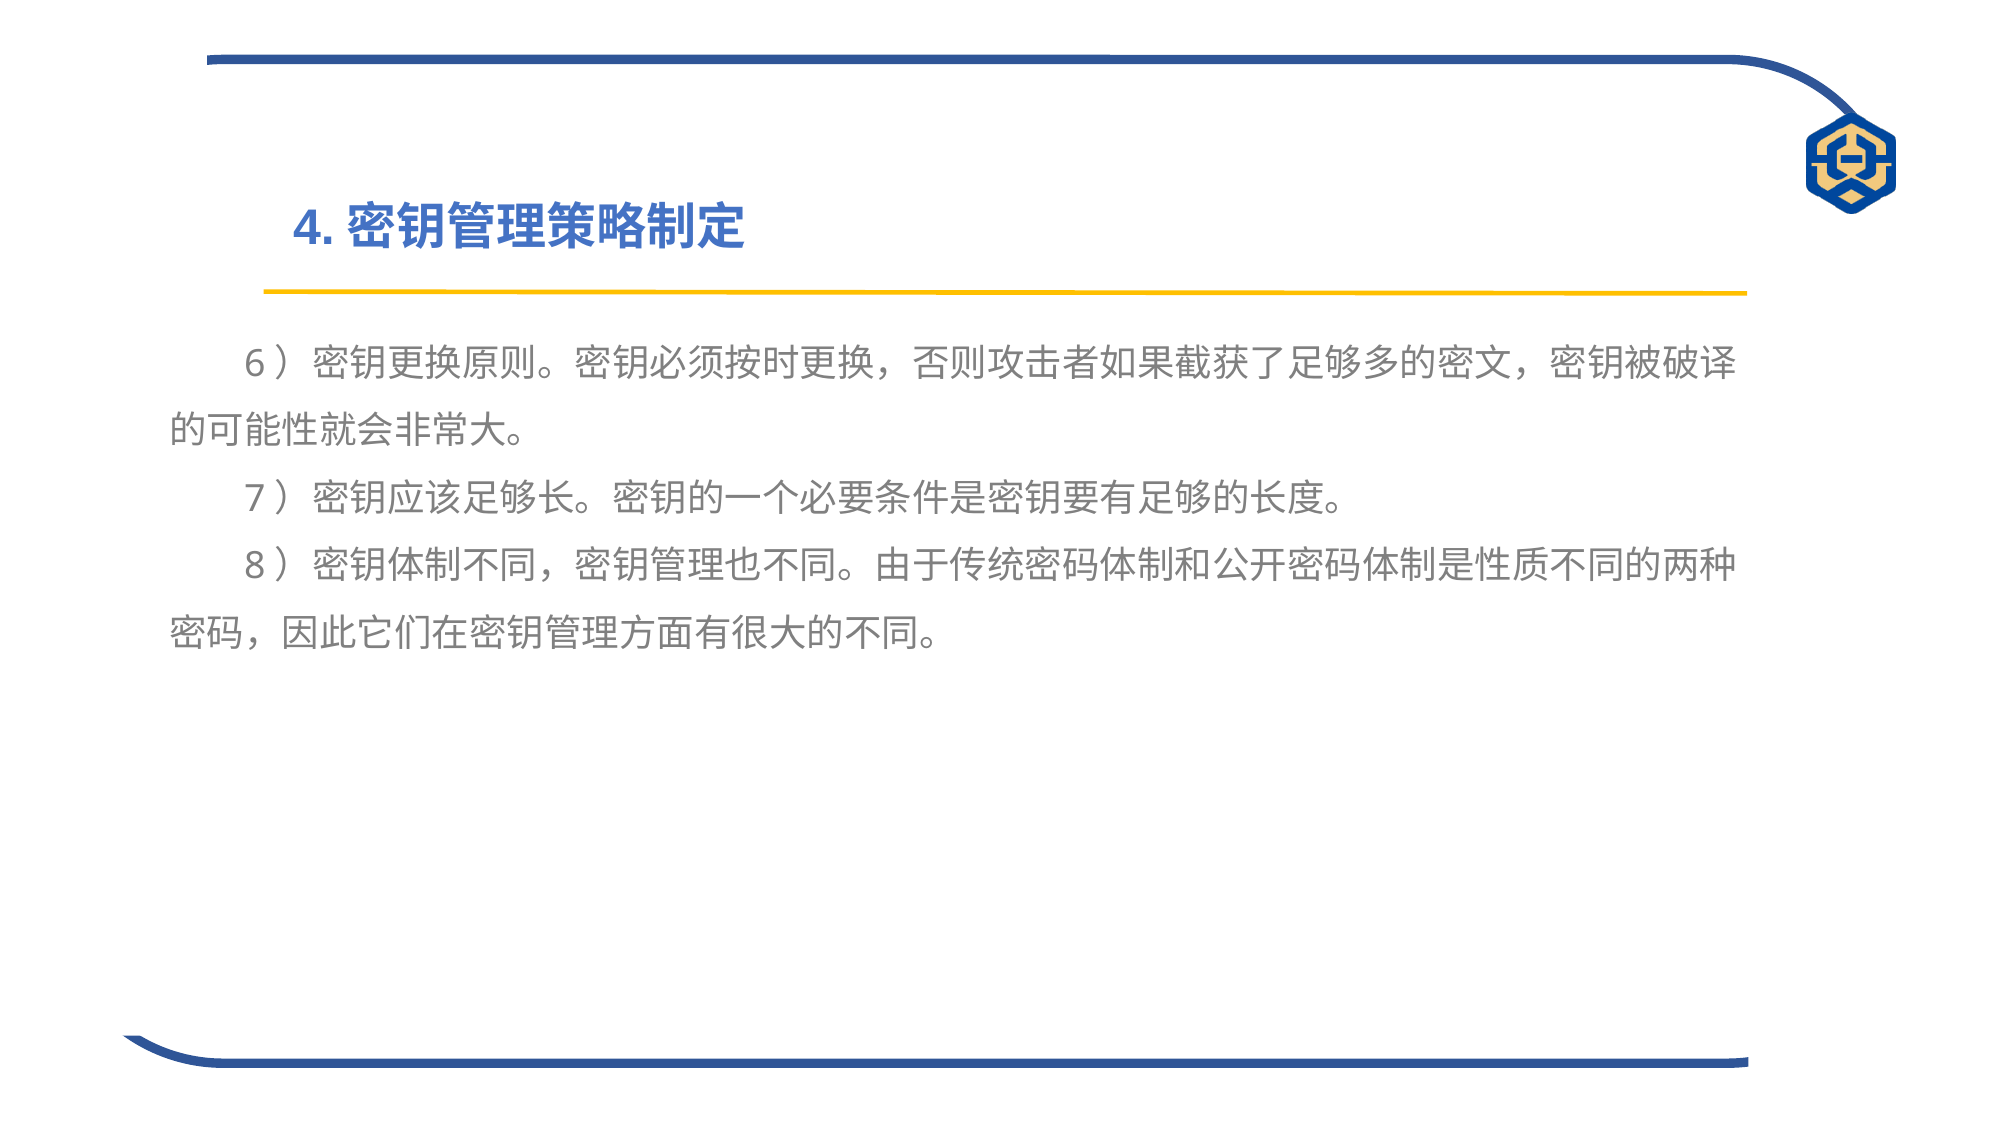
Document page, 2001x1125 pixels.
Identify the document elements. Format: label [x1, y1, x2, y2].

text_box [154, 187, 1759, 1046]
picture [1806, 112, 1896, 214]
